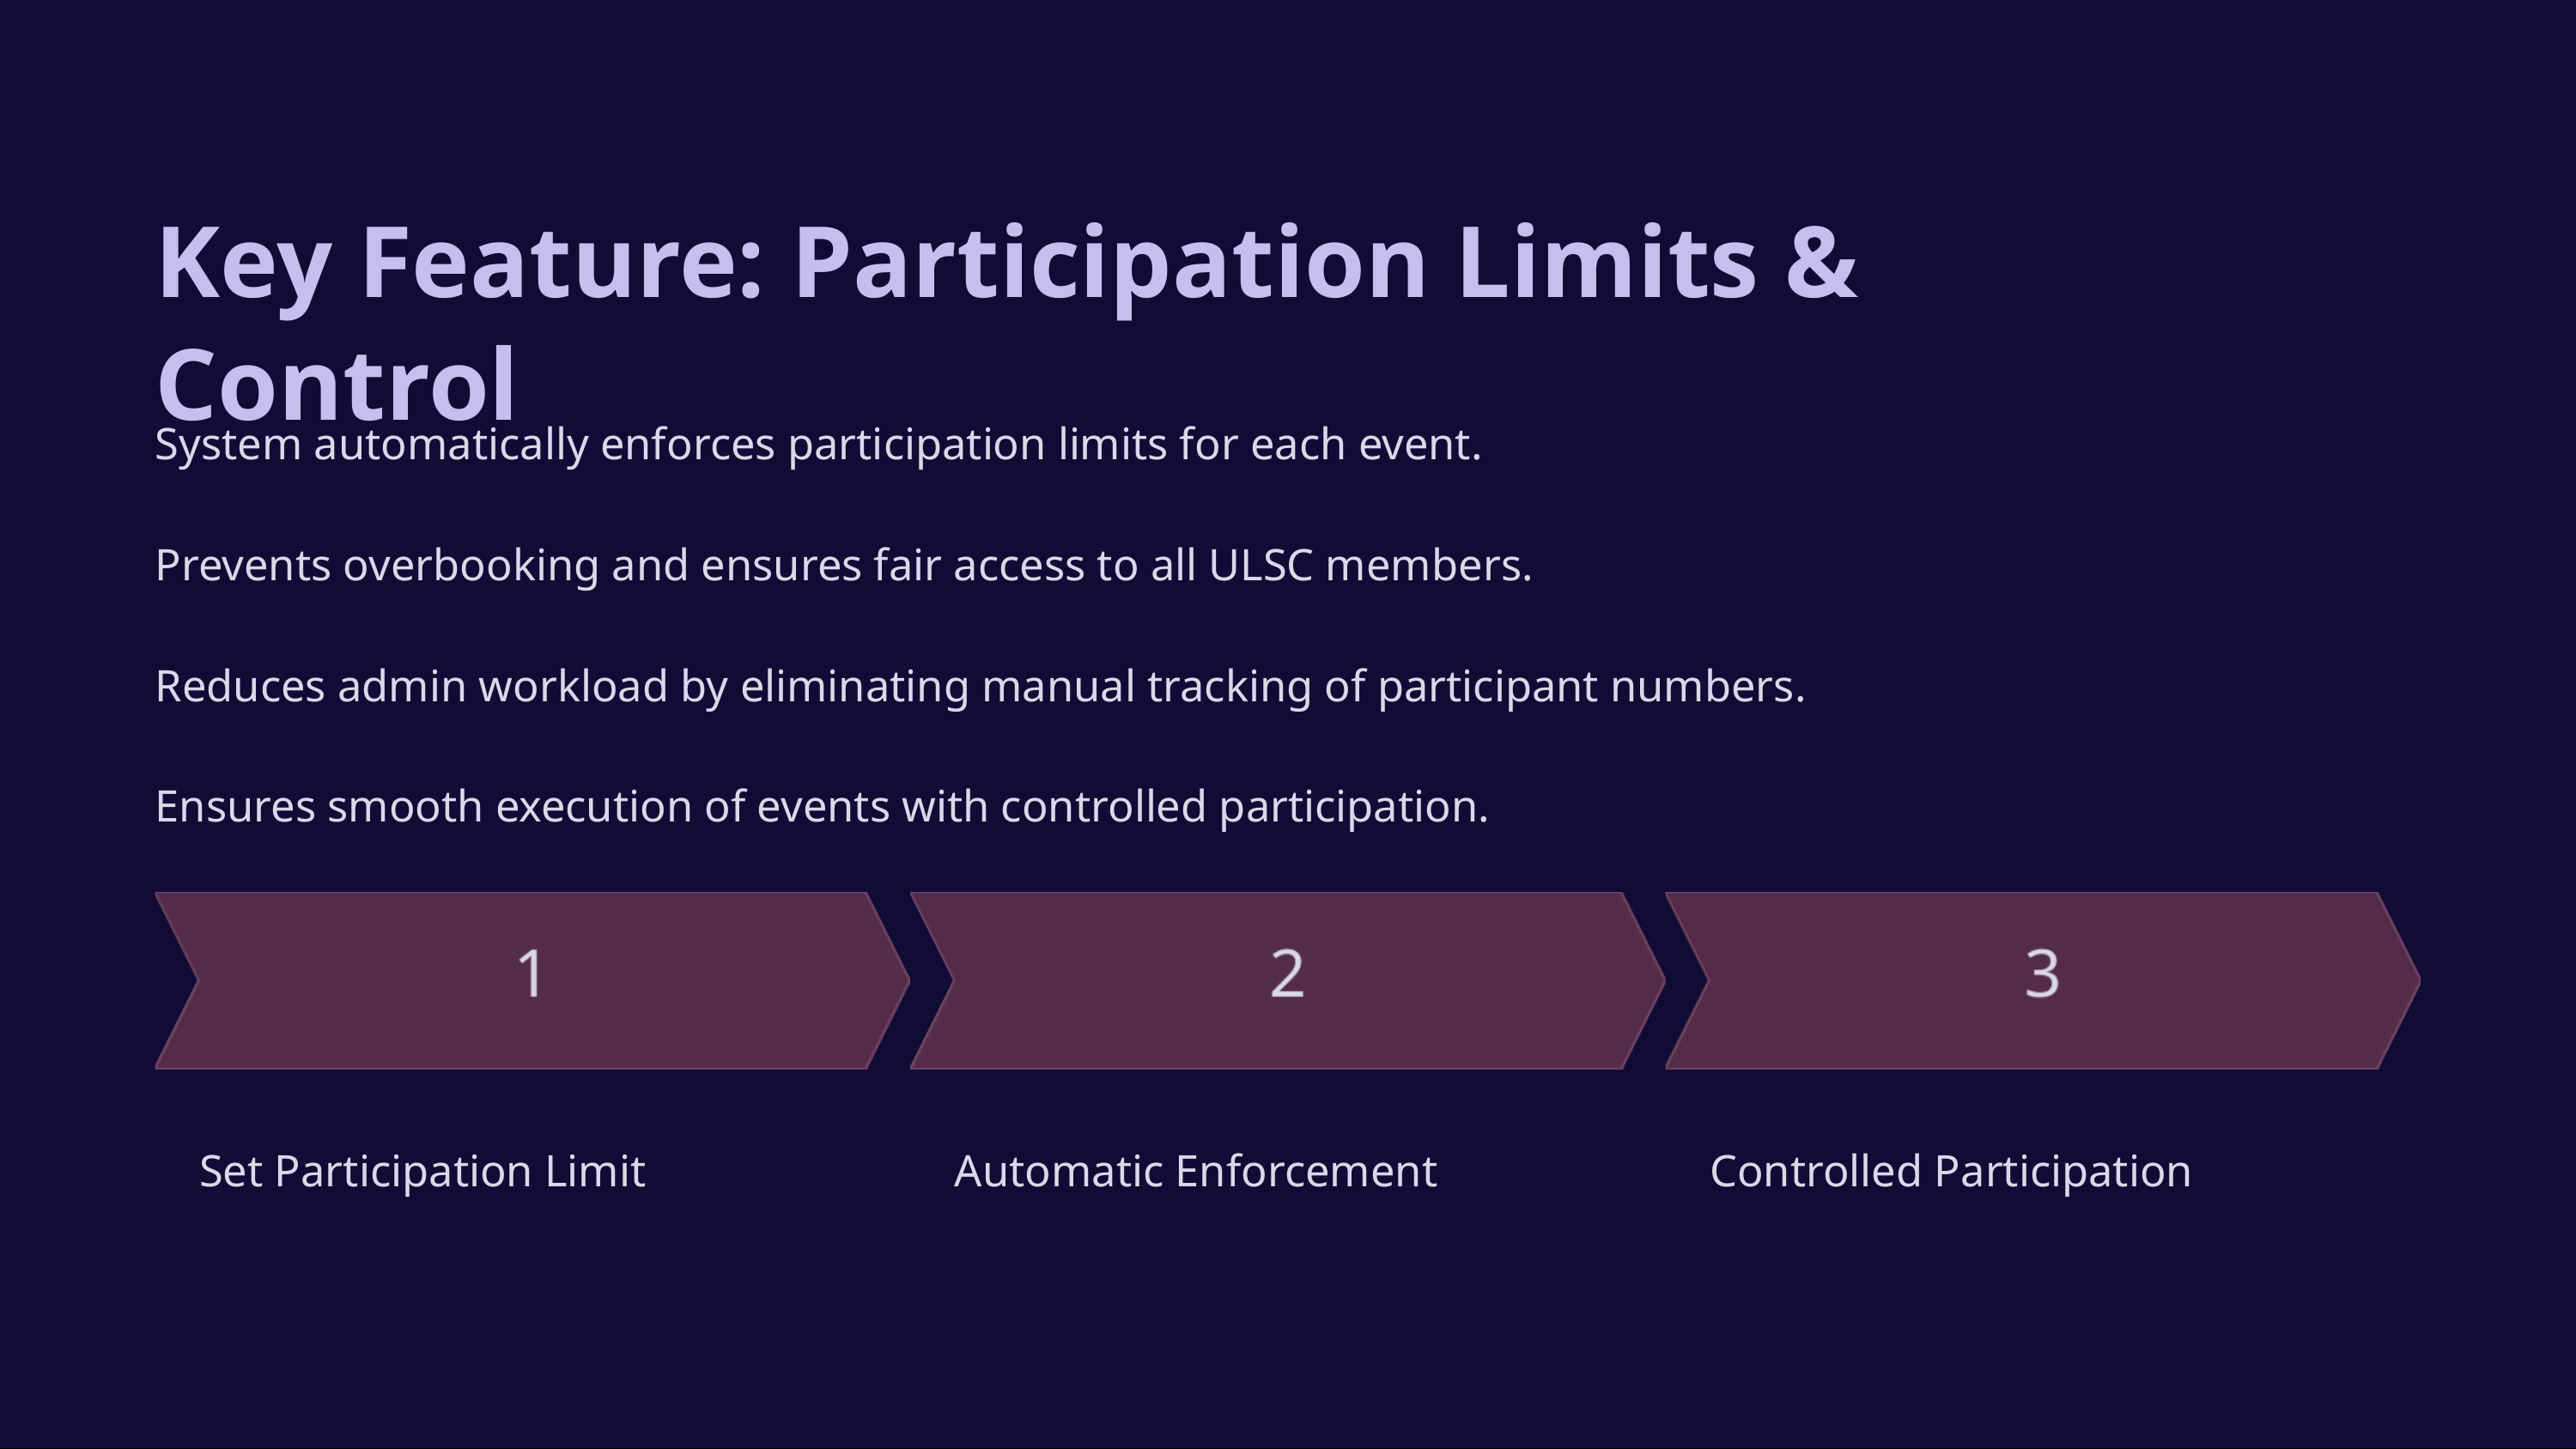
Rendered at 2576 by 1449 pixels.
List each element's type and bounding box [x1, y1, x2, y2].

text_box [954, 1135, 1622, 1207]
text_box [155, 409, 2421, 481]
text_box [198, 1135, 866, 1207]
text_box [155, 197, 2203, 321]
text_box [155, 529, 2421, 601]
text_box [155, 771, 2421, 843]
text_box [0, 0, 2576, 1449]
text_box [155, 650, 2421, 722]
text_box [1710, 1135, 2377, 1207]
